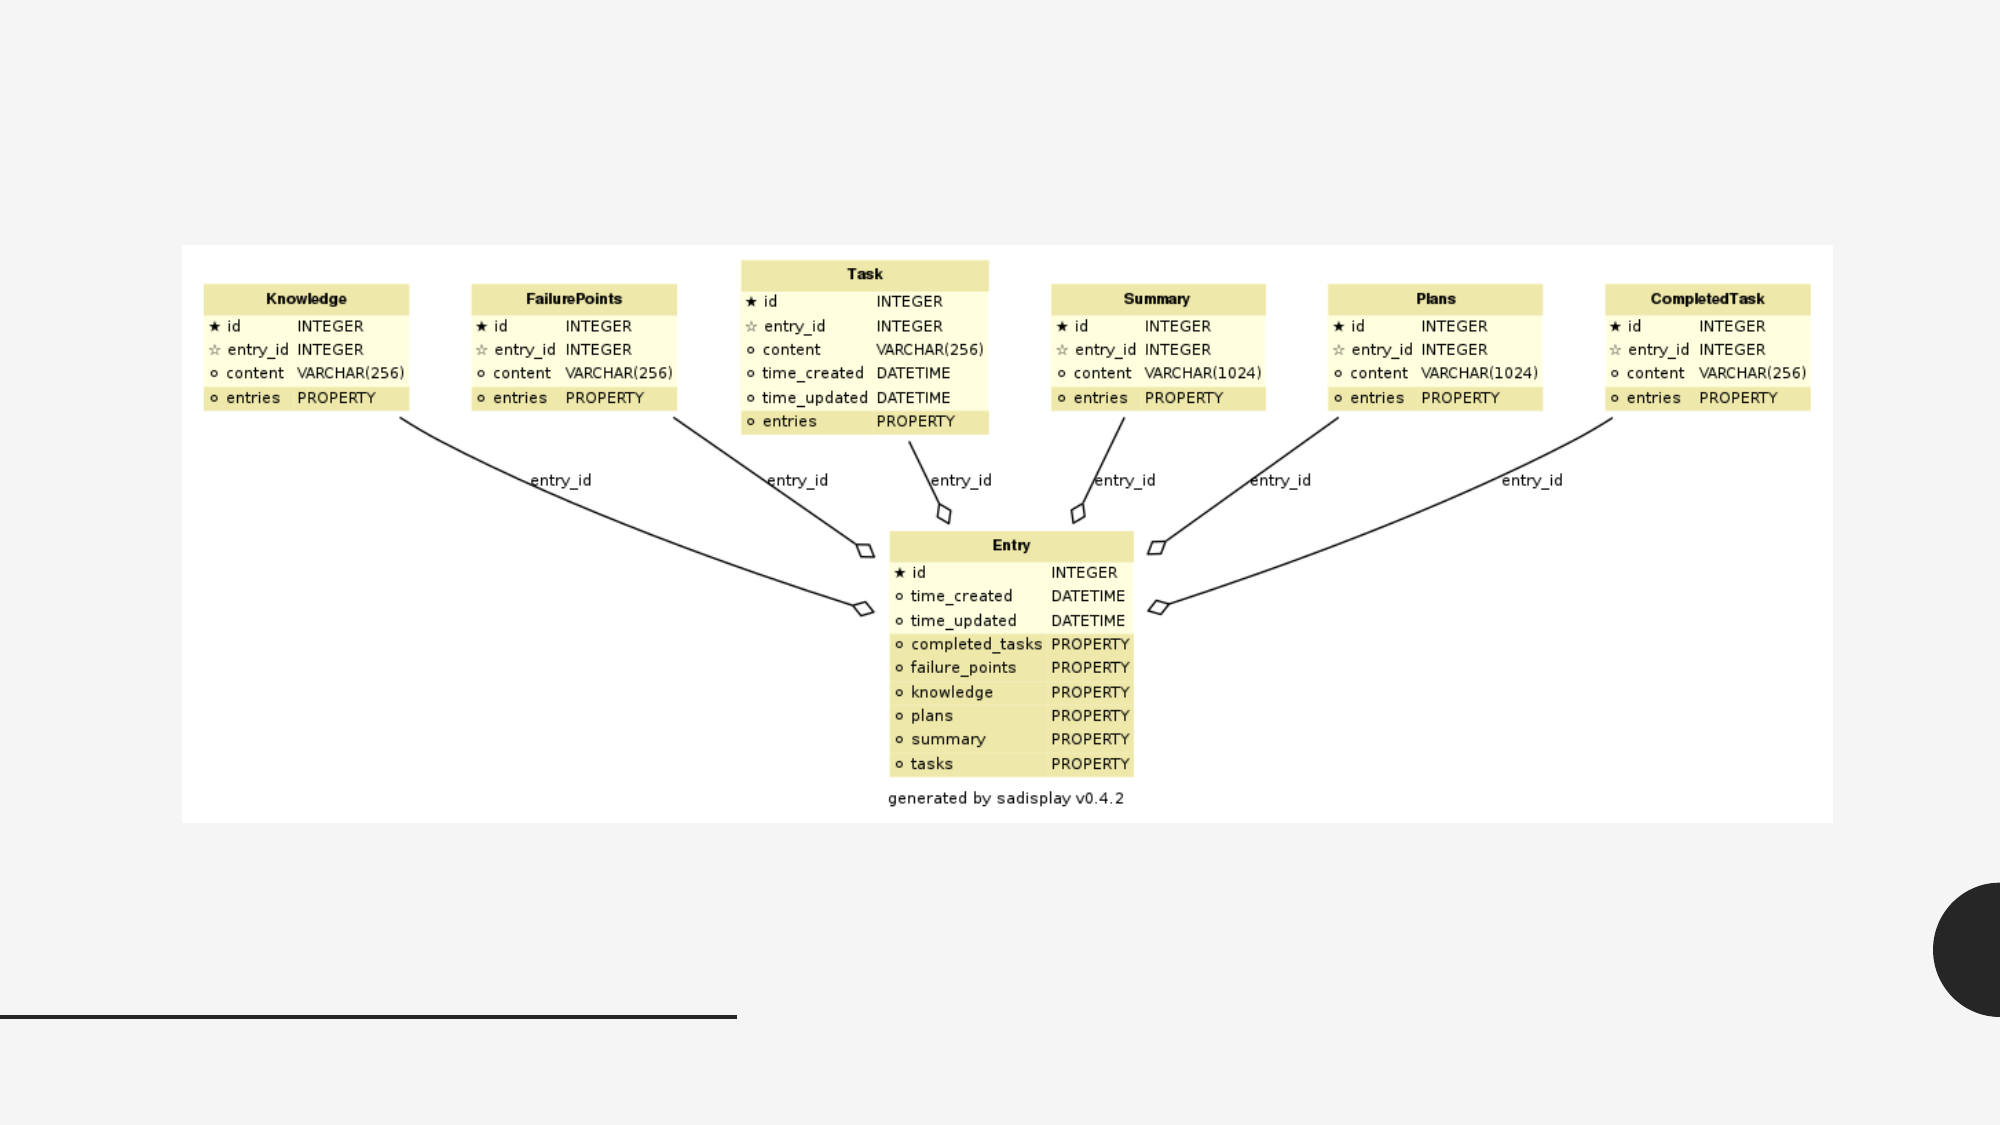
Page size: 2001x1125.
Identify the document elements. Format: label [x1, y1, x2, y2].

picture [182, 245, 1833, 823]
